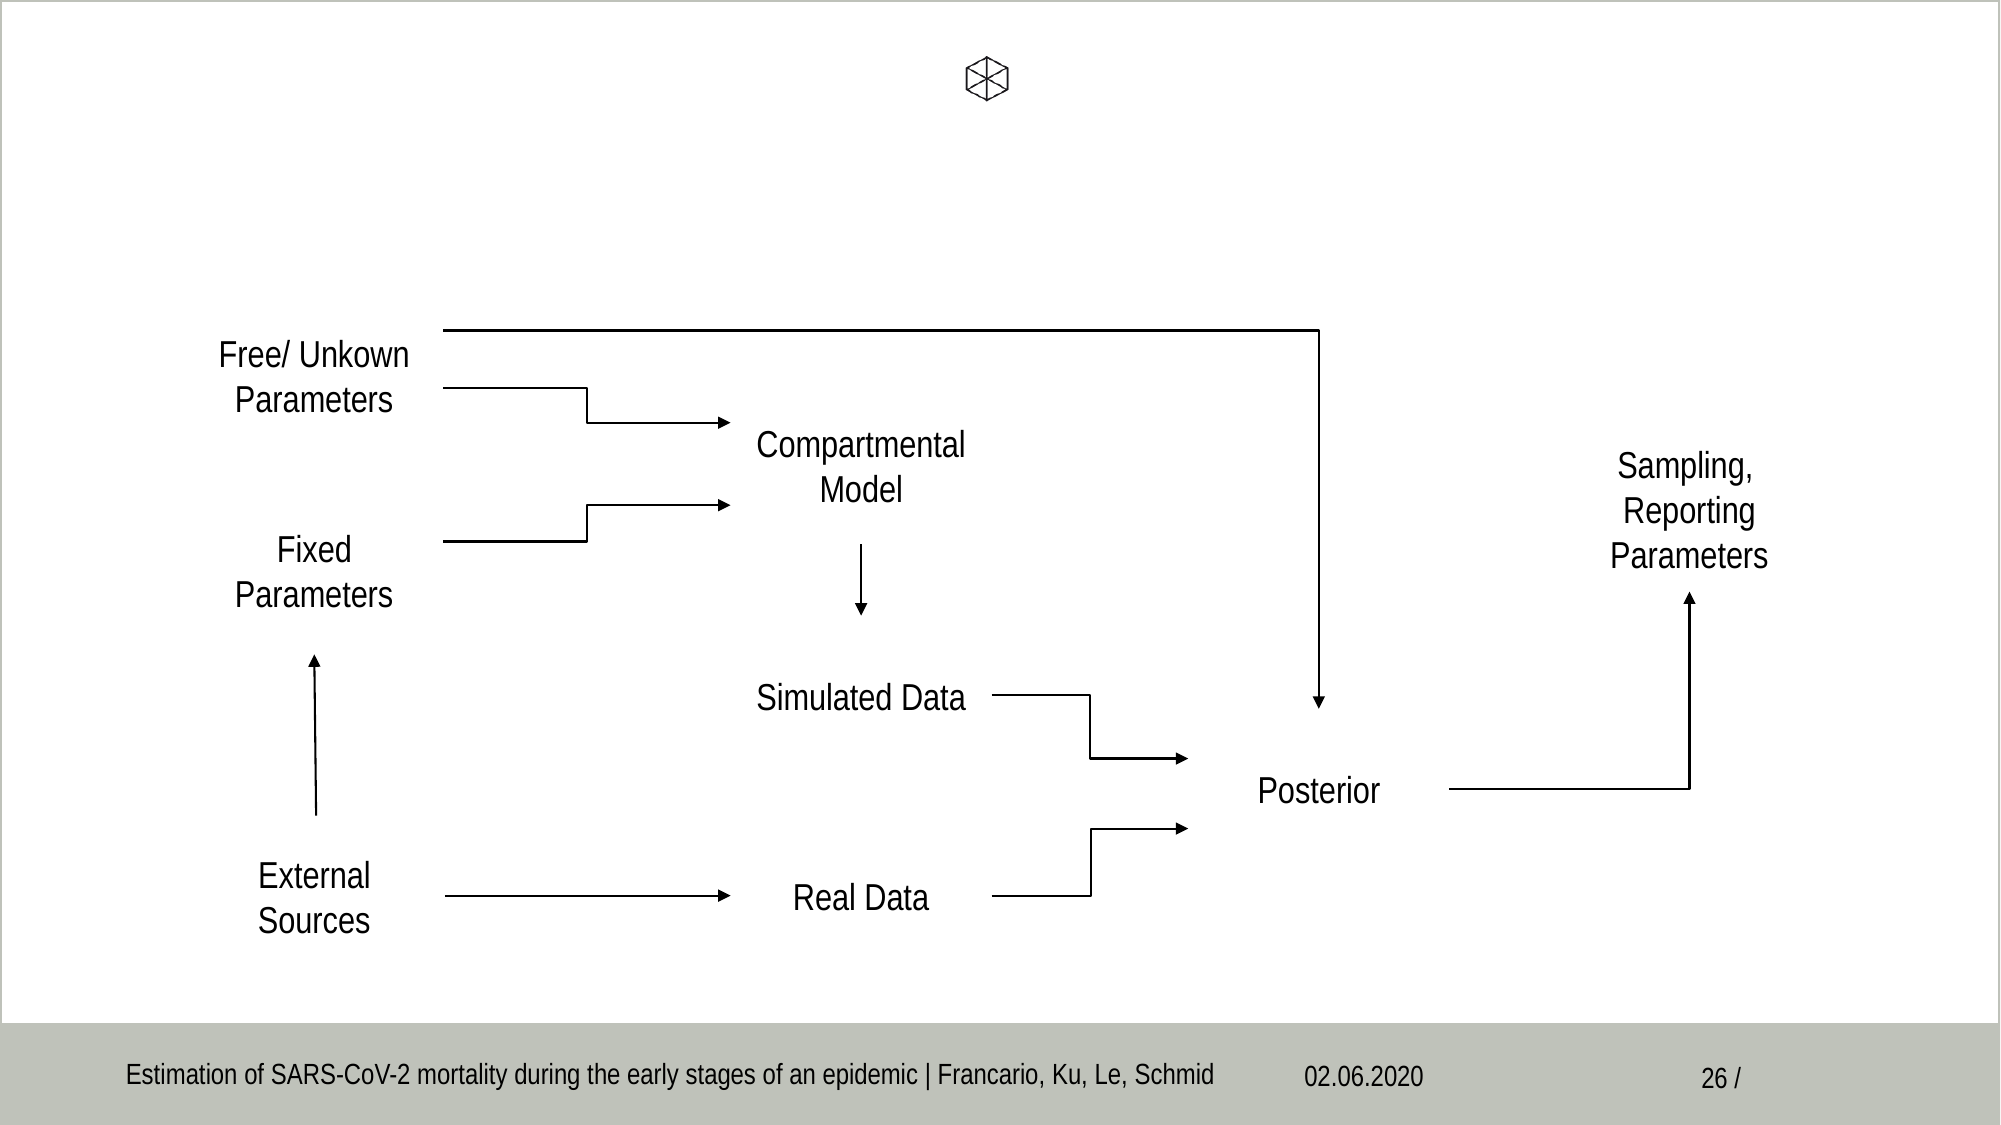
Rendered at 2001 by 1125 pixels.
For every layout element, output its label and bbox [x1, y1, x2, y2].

picture [811, 56, 1161, 112]
